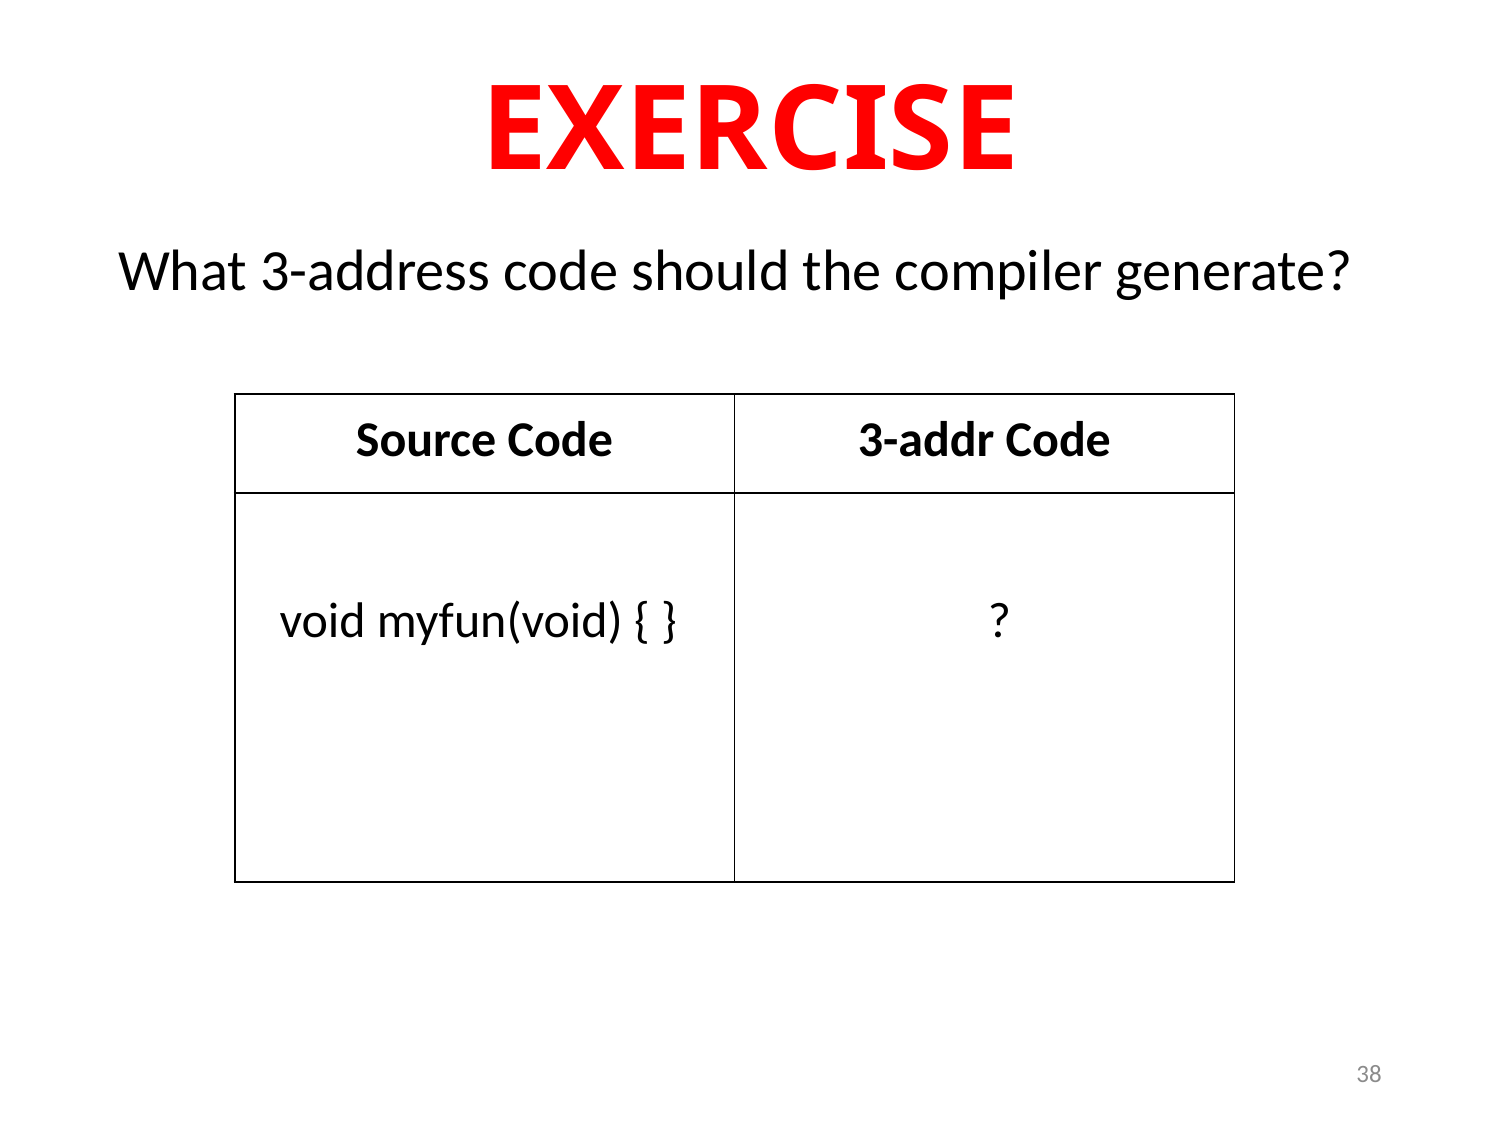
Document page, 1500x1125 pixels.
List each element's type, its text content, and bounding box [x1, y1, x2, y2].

table_cell ? [735, 494, 1234, 881]
list What 3-address code should the compiler generate? [103, 232, 1397, 333]
table_header 3-addr Code [735, 395, 1234, 492]
table_header Source Code [236, 395, 734, 492]
title EXERCISE [103, 59, 1398, 203]
table_cell void myfun(void) { } [236, 494, 734, 881]
slide_number 38 [1059, 1042, 1397, 1103]
